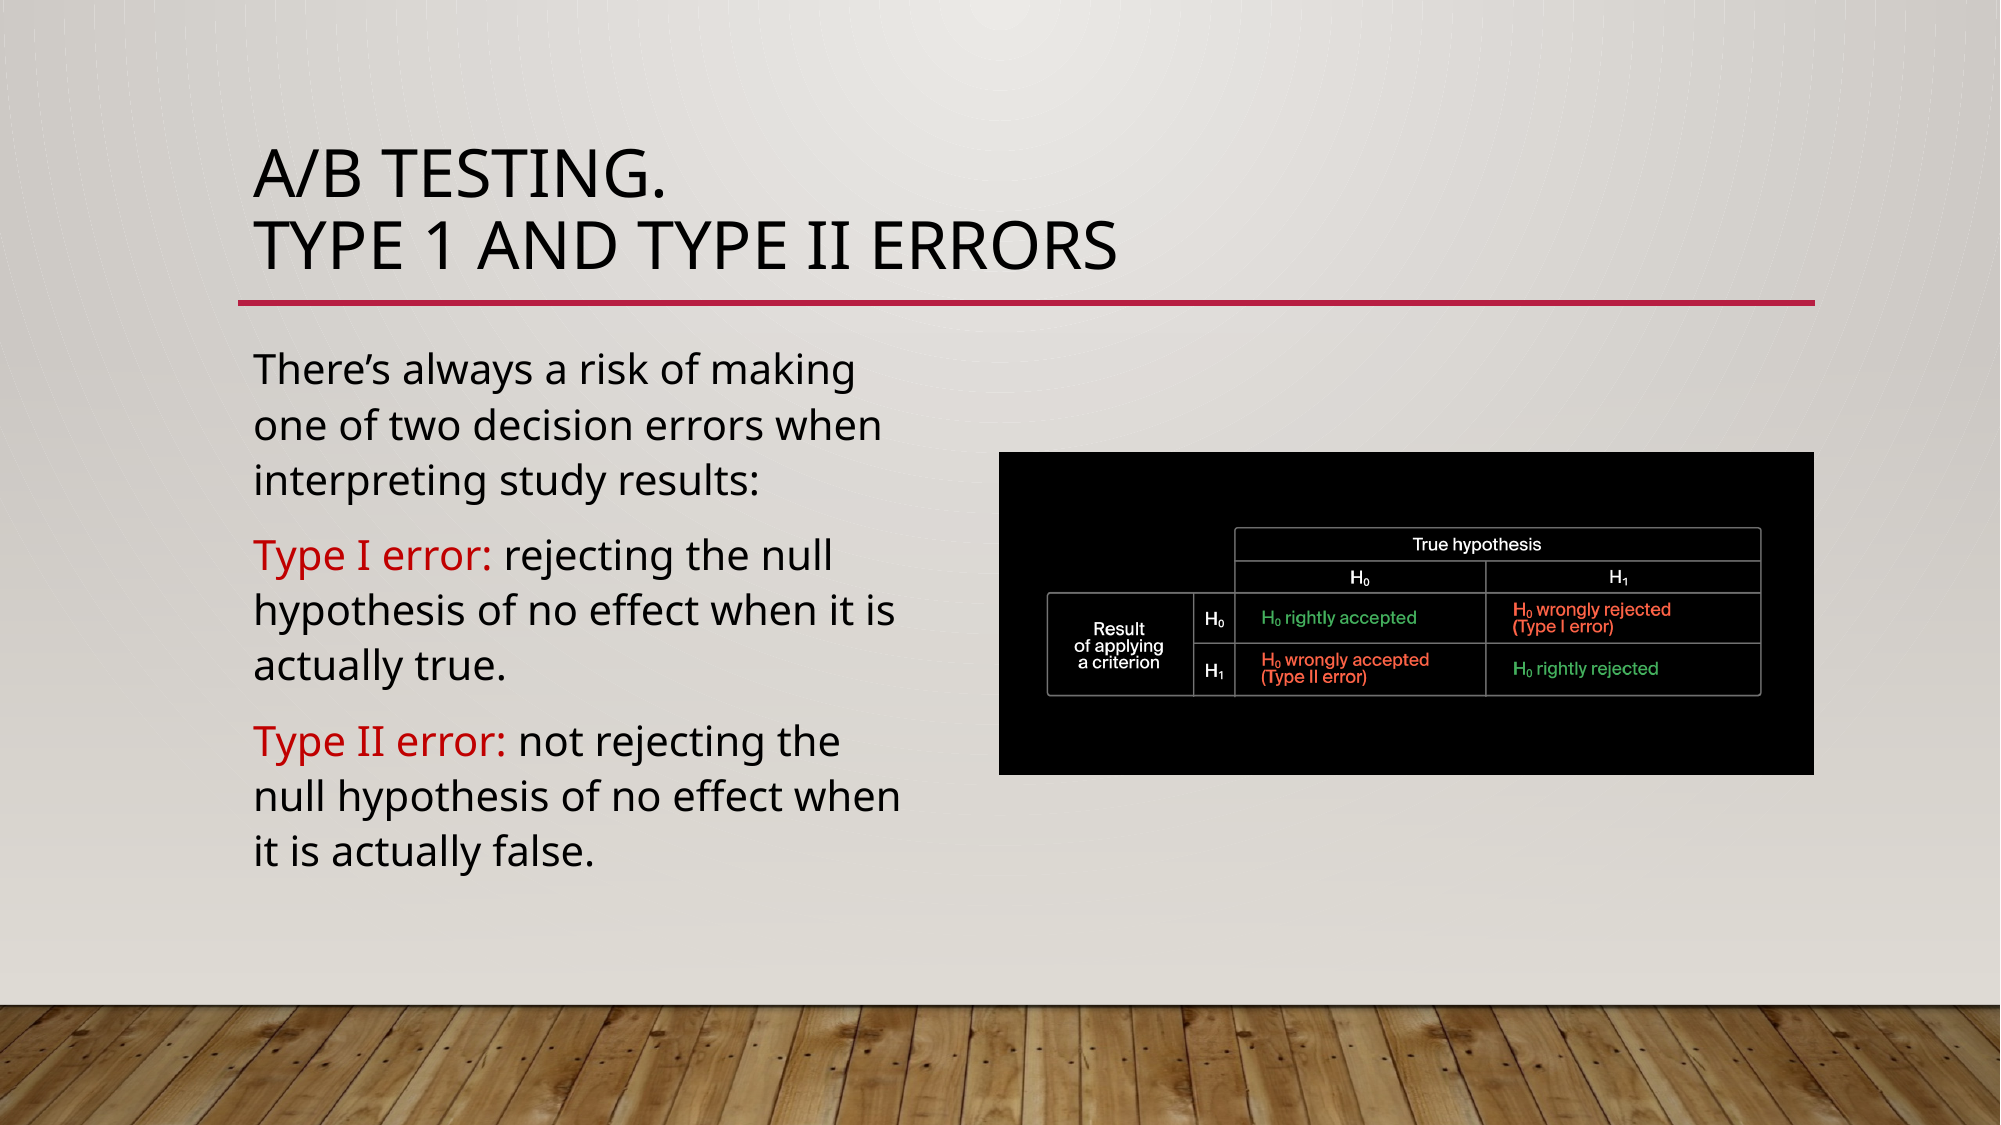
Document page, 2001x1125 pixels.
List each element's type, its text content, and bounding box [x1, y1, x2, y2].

title a/b testing. Type 1 and type II errors [238, 131, 1814, 305]
picture [0, 1005, 2000, 1125]
picture [999, 452, 1814, 775]
list There’s always a risk of making one of two decision errors when interpreting study results: Type I error: rejecting the null hypothesis of no effect when it is actually true. Type II error: not rejecting the null hypothesis of no effect when it is actually false. [238, 330, 921, 897]
